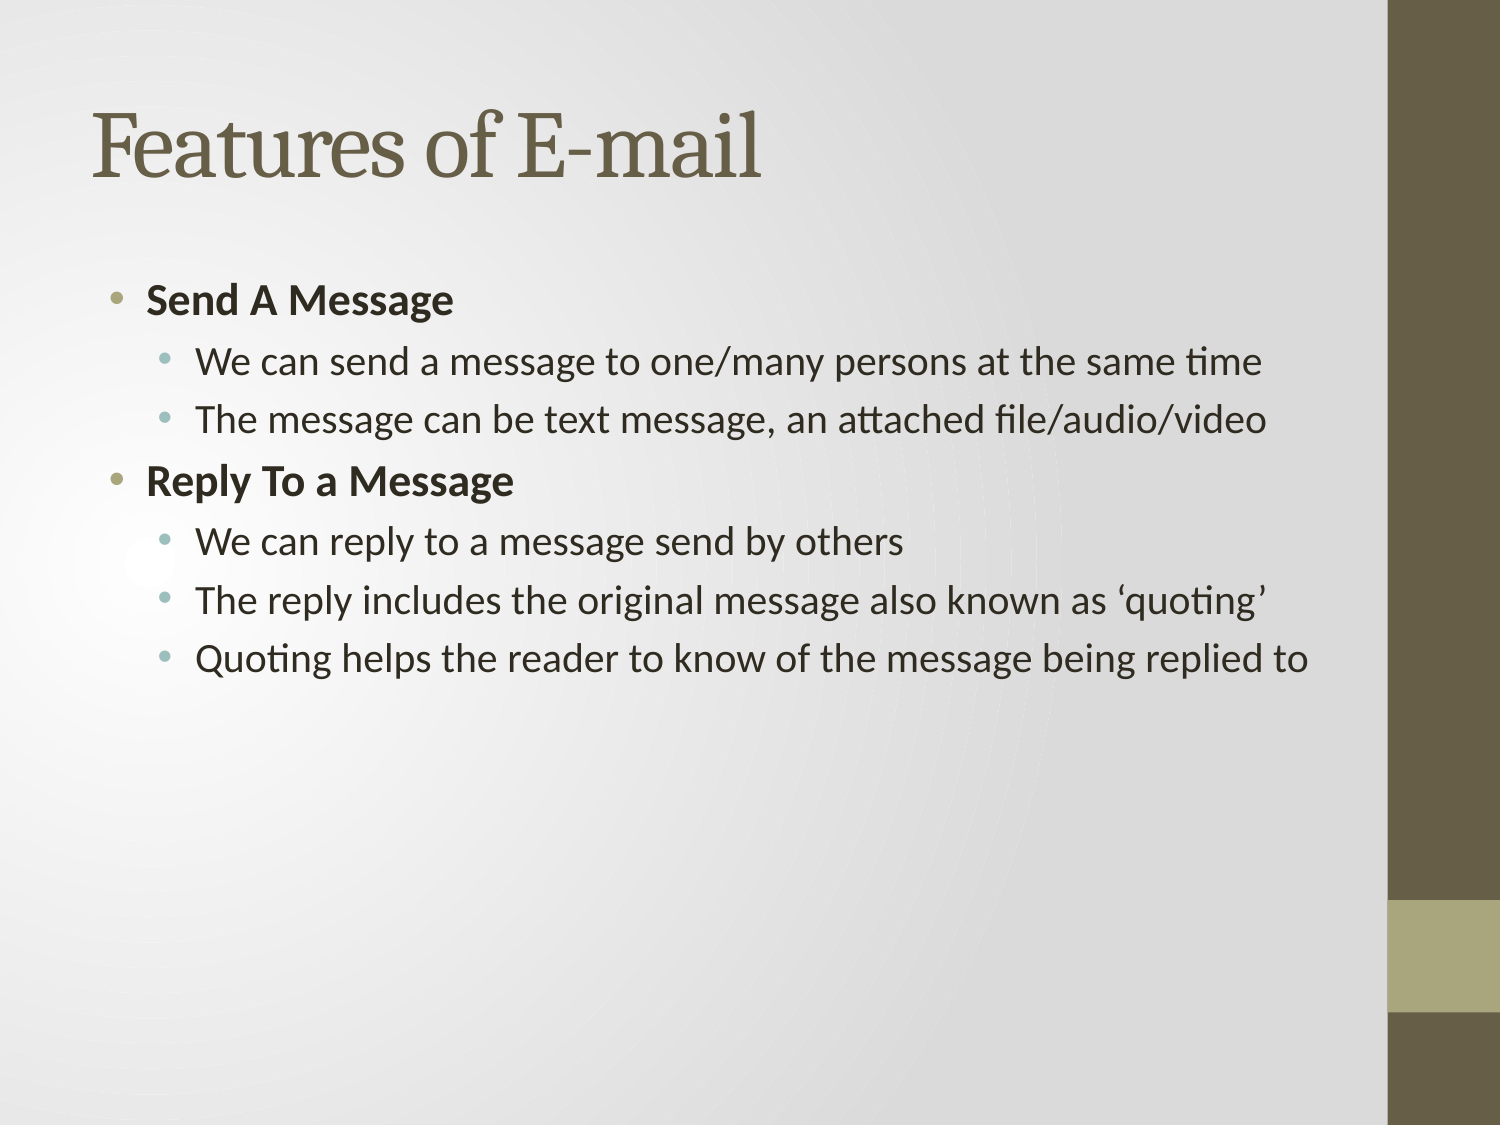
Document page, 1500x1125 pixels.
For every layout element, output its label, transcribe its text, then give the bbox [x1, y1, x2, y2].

title Features of E-mail [75, 45, 1325, 233]
list Send A Message We can send a message to one/many persons at the same time The message can be text message, an attached file/audio/video Reply To a Message We can reply to a message send by others The reply includes the original message also known as ‘quoting’ Quoting helps the reader to know of the message being replied to [75, 262, 1325, 1050]
